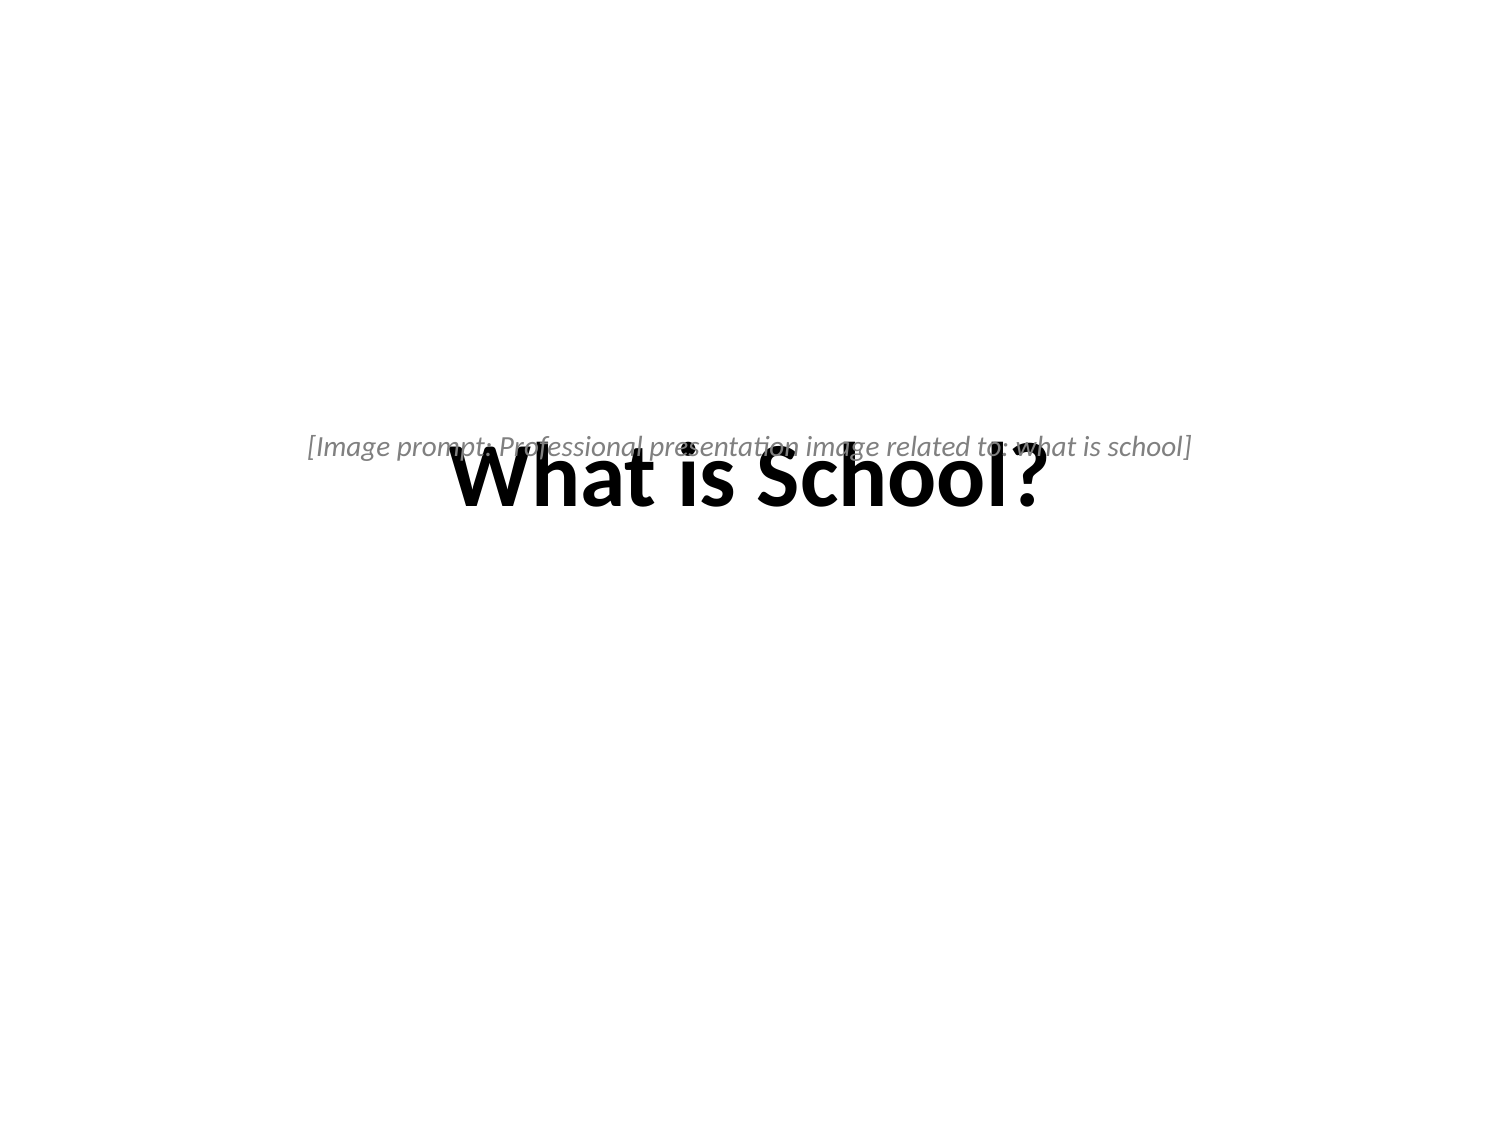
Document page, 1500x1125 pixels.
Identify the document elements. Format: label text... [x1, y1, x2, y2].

text_box [Image prompt: Professional presentation image related to: what is school] [149, 374, 1350, 470]
title What is School? [112, 349, 1388, 591]
